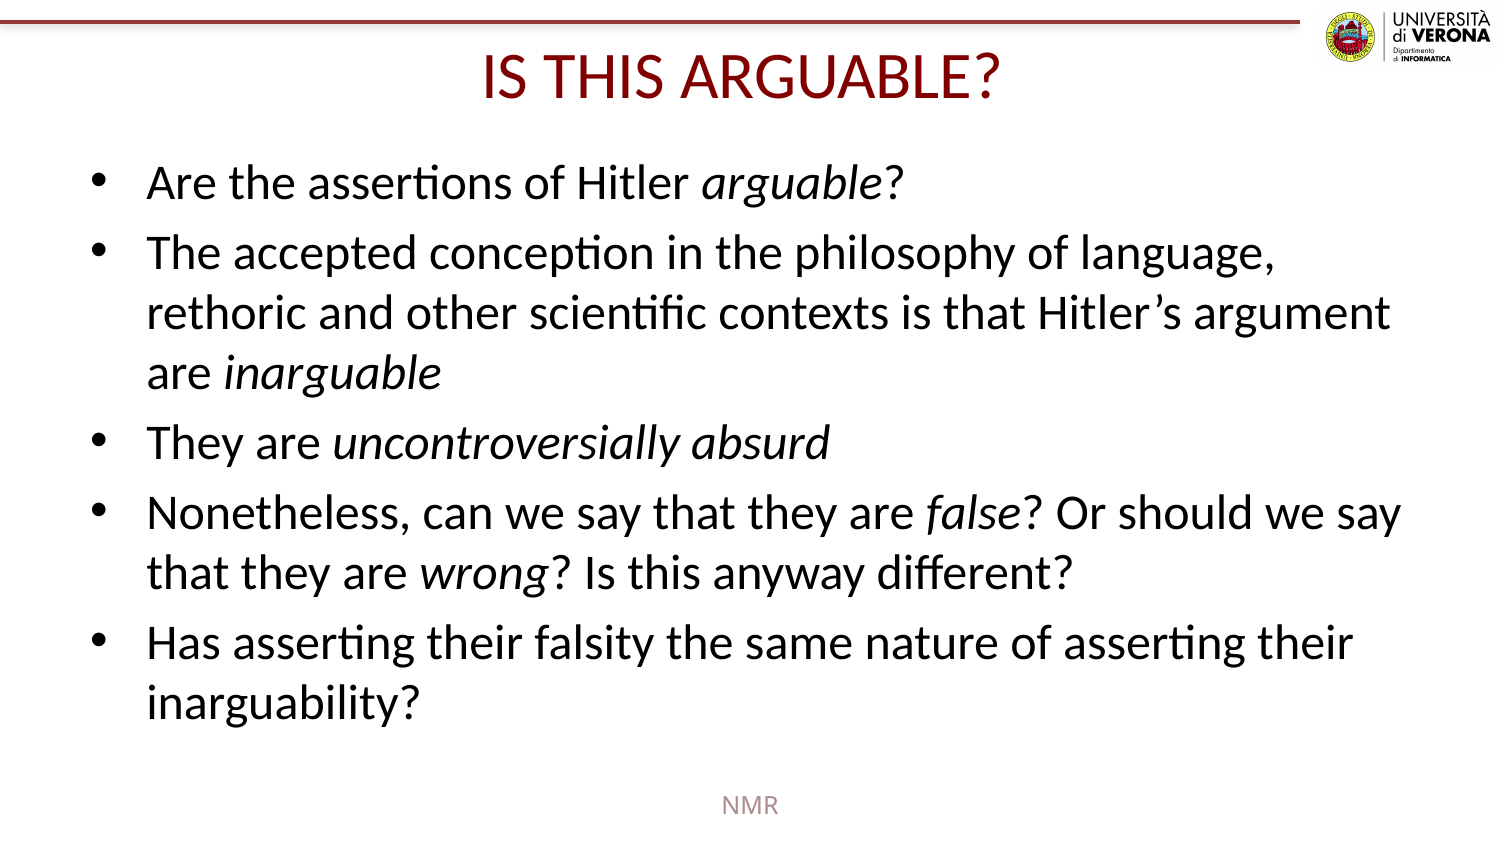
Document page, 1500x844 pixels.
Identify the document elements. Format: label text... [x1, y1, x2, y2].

list Are the assertions of Hitler arguable? The accepted conception in the philosophy of language, rethoric and other scientific contexts is that Hitler’s argument are inarguable They are uncontroversially absurd Nonetheless, can we say that they are false? Or should we say that they are wrong? Is this anyway different? Has asserting their falsity the same nature of asserting their inarguability? [75, 142, 1425, 754]
footer NMR [512, 782, 988, 828]
picture [1425, 3, 1500, 68]
title IS THIS ARGUABLE? [75, 1, 1425, 142]
